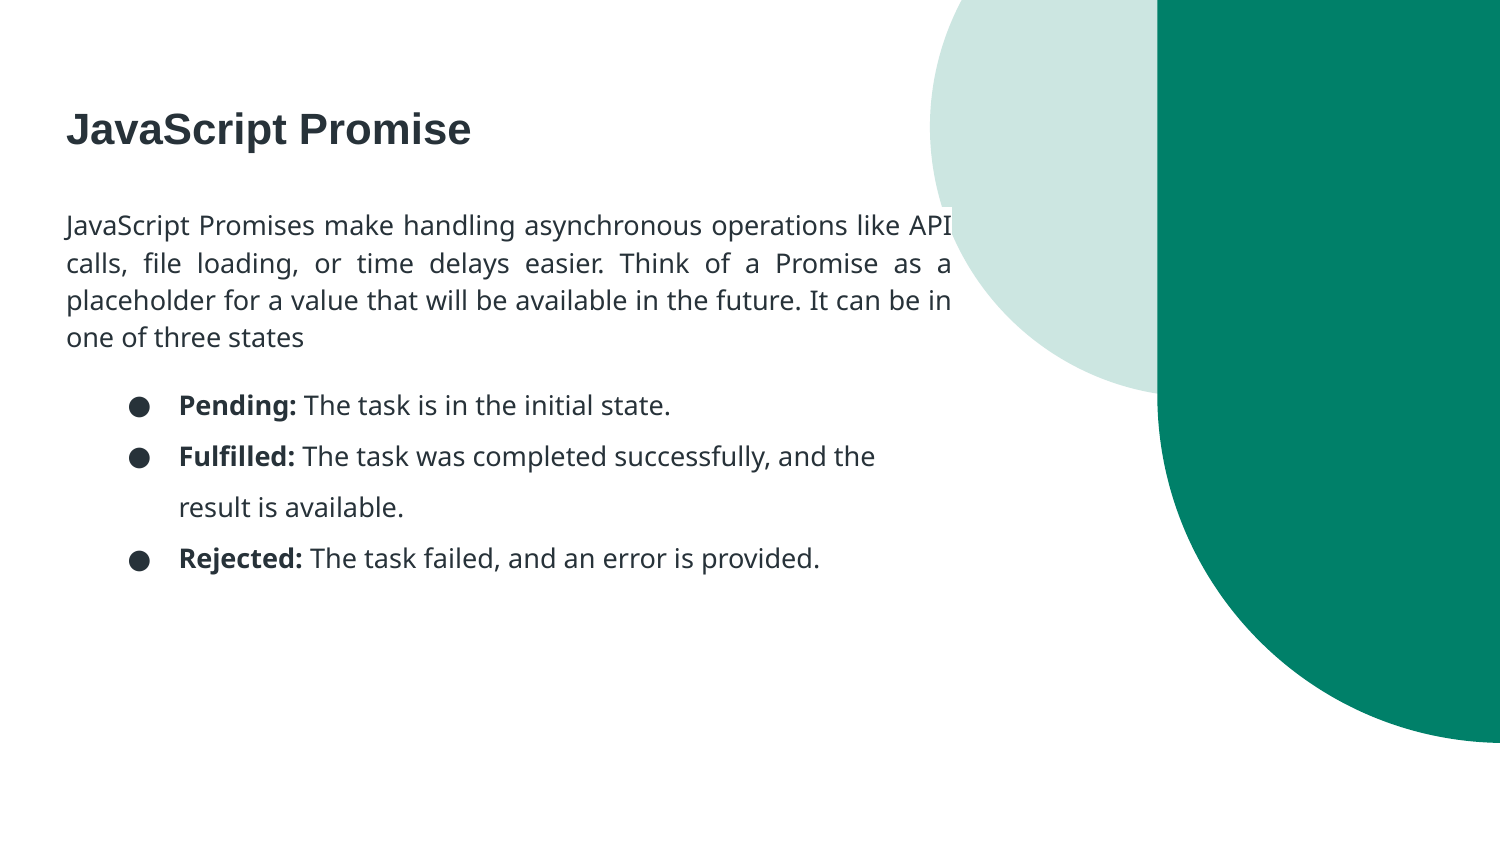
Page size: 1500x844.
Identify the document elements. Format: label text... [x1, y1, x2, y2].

list JavaScript Promises make handling asynchronous operations like API calls, file loading, or time delays easier. Think of a Promise as a placeholder for a value that will be available in the future. It can be in one of three states Pending: The task is in the initial state. Fulfilled: The task was completed successfully, and the result is available. Rejected: The task failed, and an error is provided. [51, 189, 968, 750]
title JavaScript Promise [51, 72, 1093, 163]
